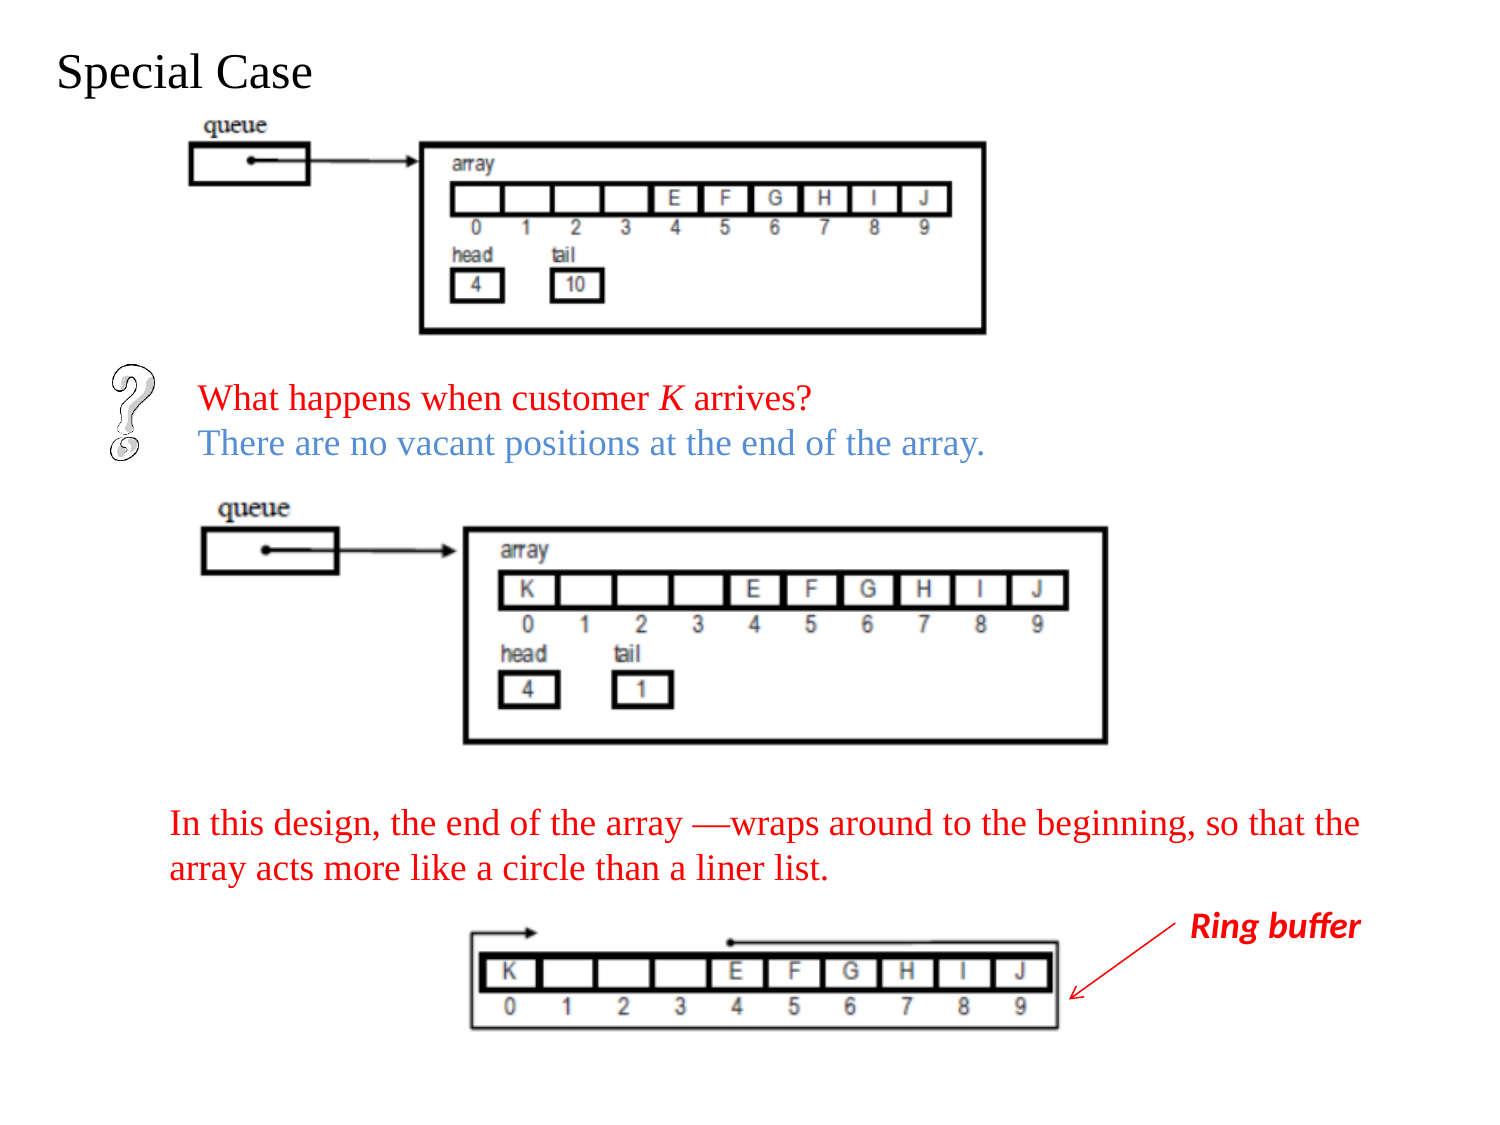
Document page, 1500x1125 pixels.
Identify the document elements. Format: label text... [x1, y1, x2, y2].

text_box Ring buffer [1175, 893, 1424, 953]
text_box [1068, 923, 1176, 1000]
picture [110, 363, 155, 462]
picture [442, 917, 1089, 1044]
text_box Special Case [41, 30, 526, 151]
picture [182, 491, 1132, 774]
picture [159, 101, 996, 348]
text_box In this design, the end of the array ―wraps around to the beginning, so that the array acts more like a circle than a liner list. [154, 790, 1440, 896]
text_box What happens when customer K arrives? There are no vacant positions at the end of the array. [182, 365, 1435, 471]
